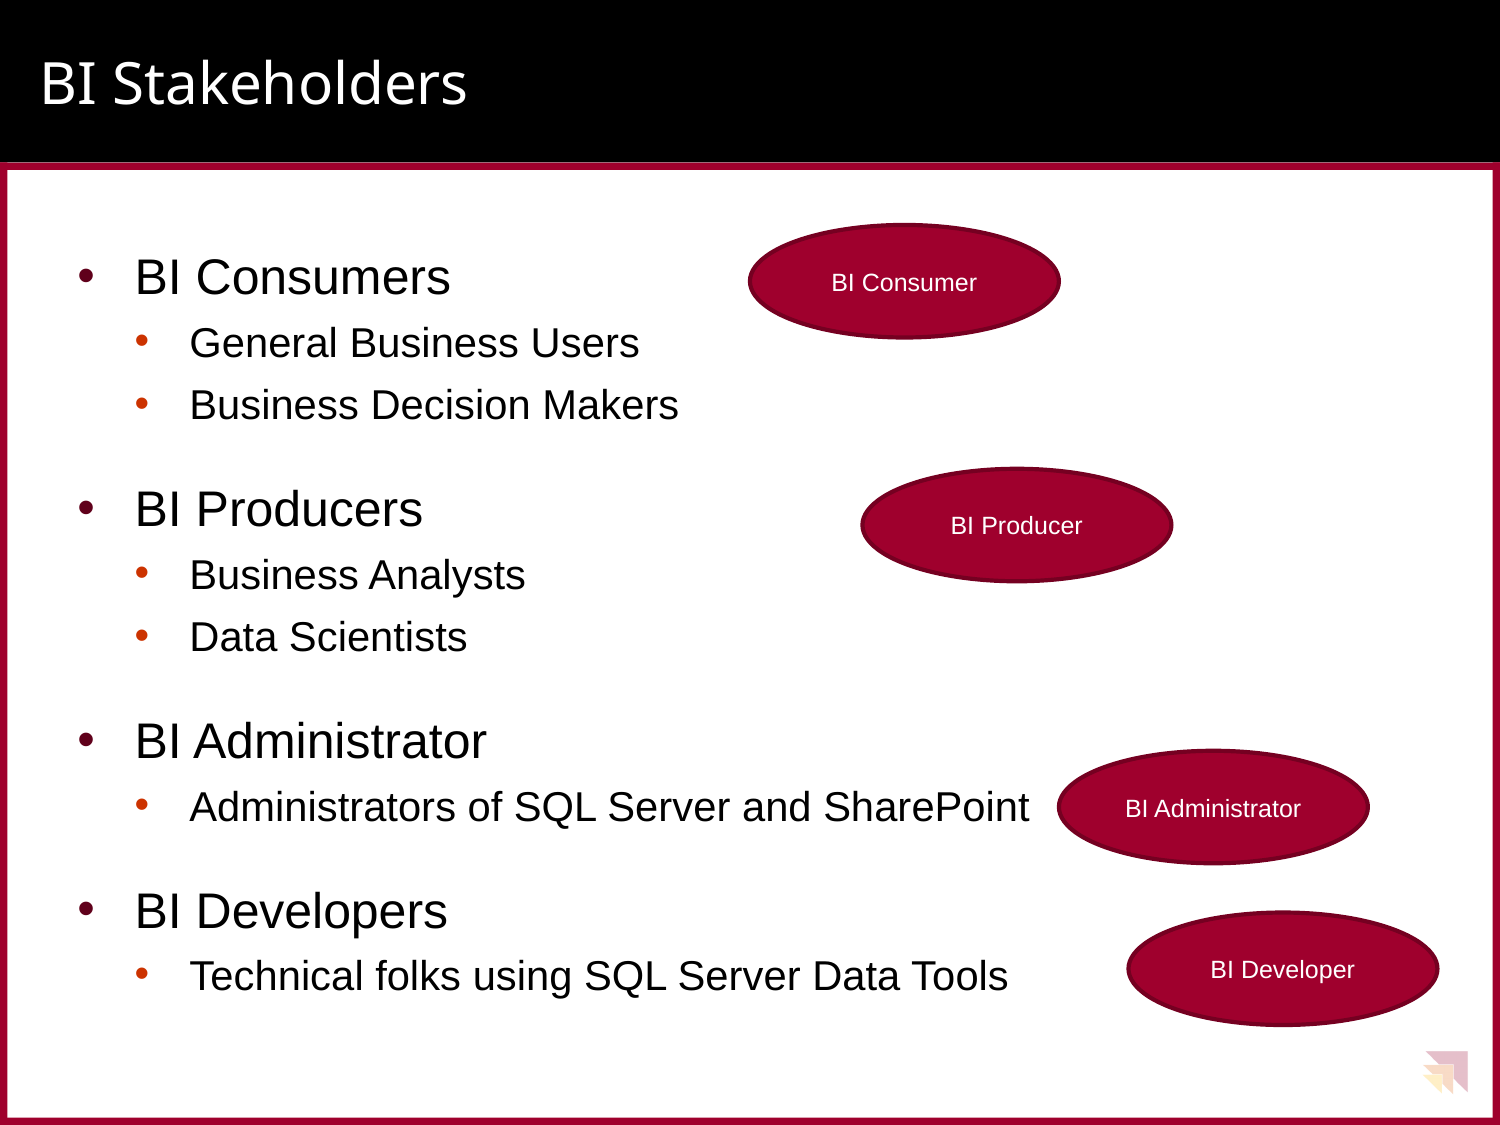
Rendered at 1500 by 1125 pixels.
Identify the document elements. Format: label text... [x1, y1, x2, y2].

text_box BI Developer [1126, 910, 1440, 1028]
text_box BI Consumer [747, 222, 1062, 340]
text_box BI Administrator [1056, 748, 1370, 866]
text_box BI Producer [860, 466, 1174, 584]
title BI Stakeholders [24, 12, 1438, 150]
list BI Consumers General Business Users Business Decision Makers BI Producers Business Analysts Data Scientists BI Administrator Administrators of SQL Server and SharePoint BI Developers Technical folks using SQL Server Data Tools [62, 237, 1438, 1088]
